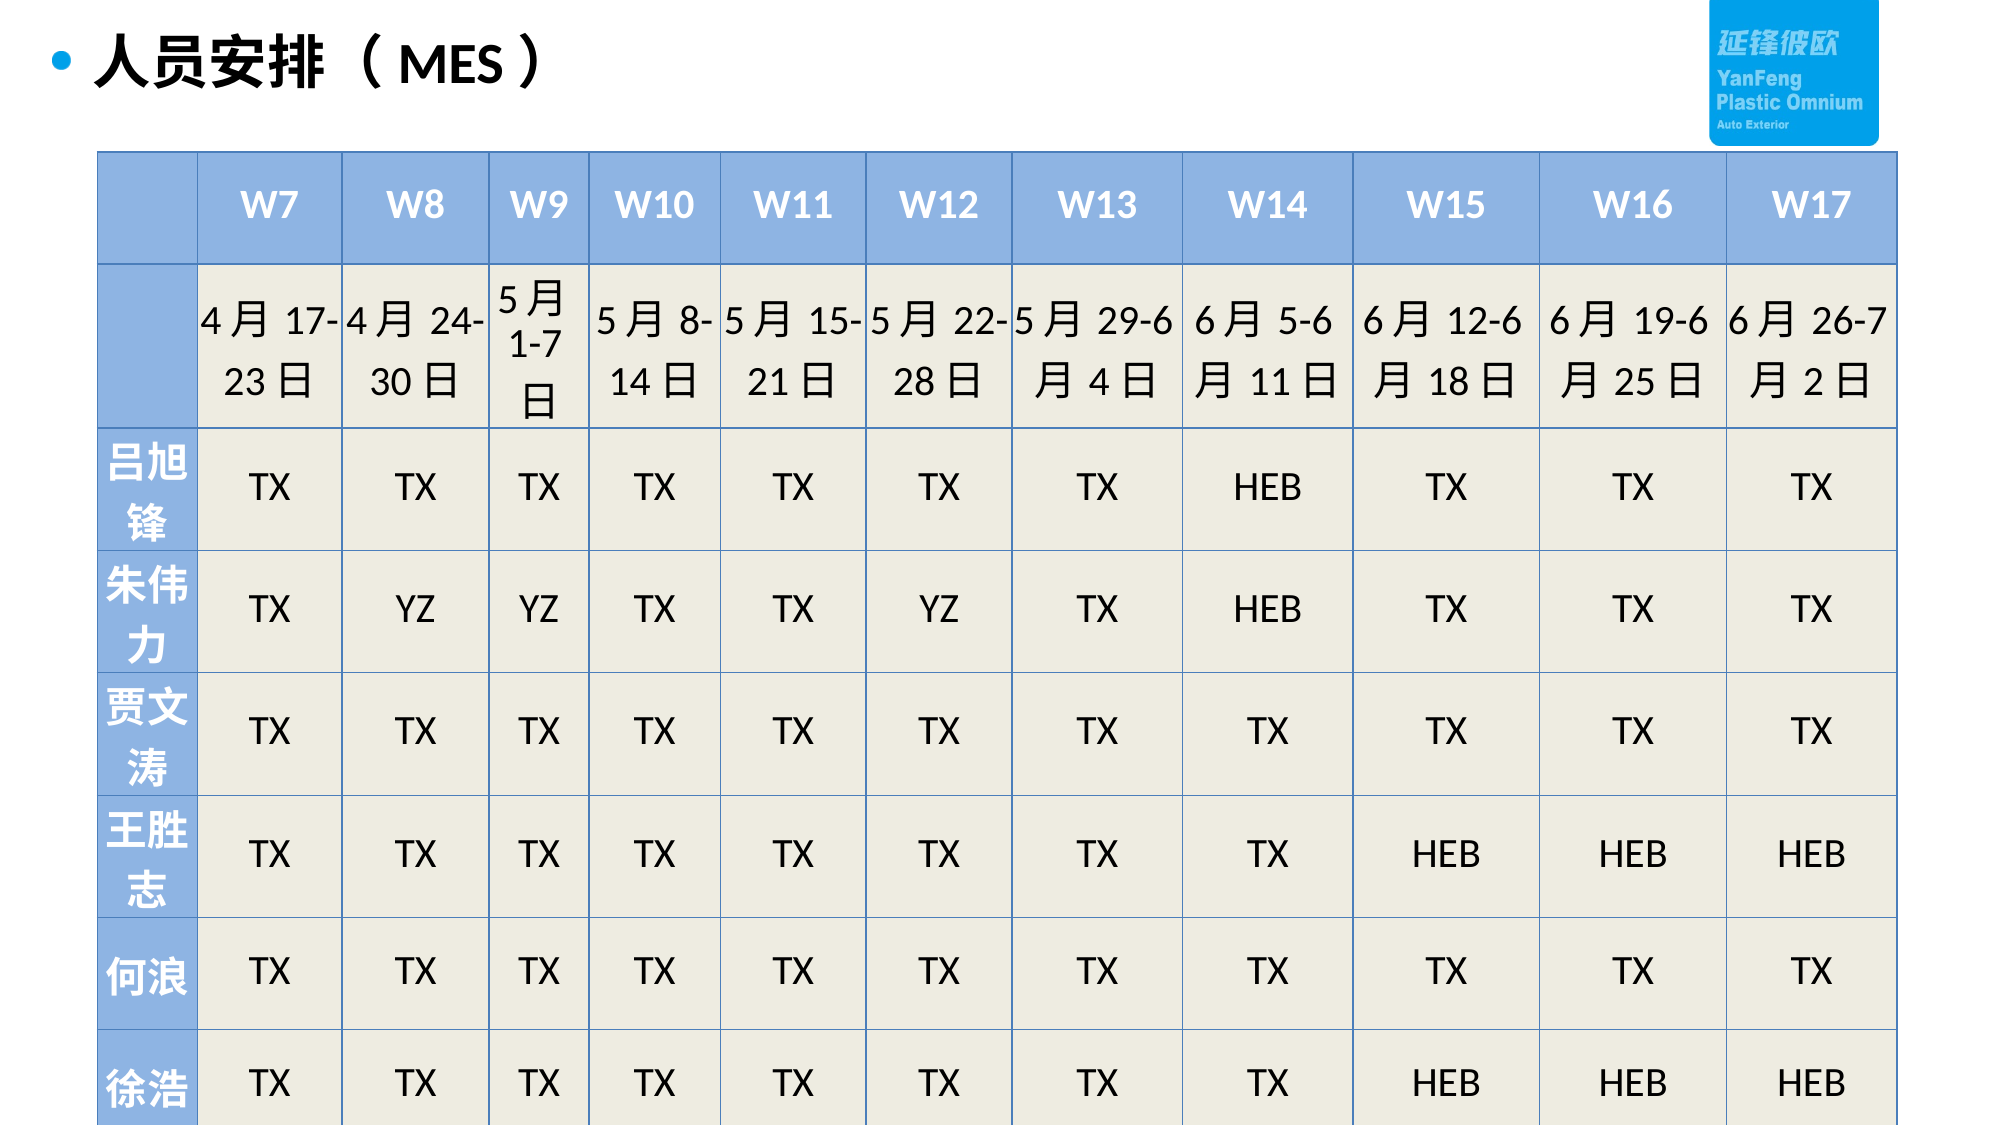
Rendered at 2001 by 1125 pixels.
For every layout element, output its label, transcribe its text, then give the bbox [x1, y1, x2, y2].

table_cell TX [867, 673, 1011, 795]
table_cell 5月1-7日 [490, 265, 588, 427]
table_cell HEB [1727, 1030, 1896, 1125]
table_cell 6月19-6月25日 [1540, 265, 1726, 427]
table_cell TX [1183, 1030, 1352, 1125]
table_cell 贾文涛 [98, 673, 197, 795]
table_cell TX [1354, 551, 1539, 672]
picture [1709, 138, 1715, 146]
text_box 人员安排（MES） [77, 17, 1574, 103]
table_header W13 [1013, 153, 1182, 263]
table_cell TX [1183, 918, 1352, 1029]
table_cell TX [1727, 551, 1896, 672]
picture [1750, 30, 1778, 55]
table_header W11 [721, 153, 865, 263]
table_cell TX [1727, 673, 1896, 795]
picture [1788, 94, 1816, 109]
picture [1788, 31, 1808, 55]
table_cell TX [198, 1030, 341, 1125]
table_cell TX [343, 673, 488, 795]
table_cell TX [490, 1030, 588, 1125]
table_cell TX [1013, 918, 1182, 1029]
table_cell TX [1354, 918, 1539, 1029]
table_cell TX [590, 1030, 720, 1125]
picture [1755, 121, 1773, 128]
table_cell HEB [1540, 796, 1726, 917]
picture [1756, 70, 1764, 85]
table_cell TX [721, 551, 865, 672]
table_header [98, 153, 197, 263]
table_header W10 [590, 153, 720, 263]
table_cell 5月15-21日 [721, 265, 865, 427]
picture [1819, 98, 1833, 109]
picture [1765, 98, 1779, 109]
table_header W8 [343, 153, 488, 263]
picture [1747, 98, 1755, 109]
table_cell HEB [1727, 796, 1896, 917]
table_cell YZ [867, 551, 1011, 672]
table_cell 6月5-6月11日 [1183, 265, 1352, 427]
table_cell TX [490, 673, 588, 795]
picture [1731, 74, 1740, 85]
picture [1782, 31, 1790, 55]
table_cell TX [198, 551, 341, 672]
table_cell TX [1727, 918, 1896, 1029]
table_cell TX [721, 673, 865, 795]
table_cell TX [198, 796, 341, 917]
table_cell TX [343, 796, 488, 917]
picture [1757, 96, 1762, 109]
table_cell TX [1183, 796, 1352, 917]
table_cell TX [1540, 429, 1726, 550]
table_cell TX [198, 673, 341, 795]
table_header W14 [1183, 153, 1352, 263]
table_cell 吕旭锋 [98, 429, 197, 550]
table_cell TX [1354, 429, 1539, 550]
table_cell 5月22-28日 [867, 265, 1011, 427]
table_cell 朱伟力 [98, 551, 197, 672]
table_cell 4月17-23日 [198, 265, 341, 427]
picture [1791, 74, 1800, 90]
table_cell TX [490, 796, 588, 917]
picture [64, 50, 71, 56]
table_cell TX [867, 1030, 1011, 1125]
table_cell 6月26-7月2日 [1727, 265, 1896, 427]
table_cell TX [343, 429, 488, 550]
table_cell TX [343, 1030, 488, 1125]
table_header W17 [1727, 153, 1896, 263]
table_cell TX [1727, 429, 1896, 550]
table_cell TX [590, 673, 720, 795]
table_header W9 [490, 153, 588, 263]
table_cell TX [490, 918, 588, 1029]
table_header W7 [198, 153, 341, 263]
picture [1743, 74, 1752, 85]
table_cell 5月8-14日 [590, 265, 720, 427]
table_cell TX [1183, 673, 1352, 795]
table_cell TX [1354, 673, 1539, 795]
table_cell TX [1013, 429, 1182, 550]
table_cell HEB [1183, 429, 1352, 550]
table_cell HEB [1354, 796, 1539, 917]
table_cell TX [867, 429, 1011, 550]
table_cell 徐浩 [98, 1030, 197, 1125]
table_header W16 [1540, 153, 1726, 263]
table_cell TX [1013, 551, 1182, 672]
table_cell HEB [1354, 1030, 1539, 1125]
picture [1718, 94, 1727, 109]
picture [1718, 31, 1748, 55]
table_cell YZ [490, 551, 588, 672]
table_cell TX [198, 918, 341, 1029]
table_cell HEB [1183, 551, 1352, 672]
table_cell TX [721, 429, 865, 550]
table_cell TX [1540, 551, 1726, 672]
table_cell YZ [343, 551, 488, 672]
picture [1718, 121, 1741, 128]
table_cell TX [867, 796, 1011, 917]
picture [1767, 74, 1788, 85]
table_cell TX [867, 918, 1011, 1029]
table_cell 4月24-30日 [343, 265, 488, 427]
table_cell TX [590, 918, 720, 1029]
table_cell [98, 265, 197, 427]
table_cell TX [1013, 796, 1182, 917]
table_cell 5月29-6月4日 [1013, 265, 1182, 427]
table_cell 6月12-6月18日 [1354, 265, 1539, 427]
table_cell 王胜志 [98, 796, 197, 917]
table_cell TX [198, 429, 341, 550]
table_cell 何浪 [98, 918, 197, 1029]
table_header W12 [867, 153, 1011, 263]
table_cell TX [721, 918, 865, 1029]
table_cell TX [590, 429, 720, 550]
table_cell TX [1540, 918, 1726, 1029]
table_cell TX [1013, 1030, 1182, 1125]
picture [1811, 30, 1838, 55]
table_cell TX [721, 796, 865, 917]
picture [1848, 98, 1862, 109]
table_cell TX [590, 796, 720, 917]
table_cell TX [590, 551, 720, 672]
picture [1735, 98, 1744, 109]
table_cell TX [1540, 673, 1726, 795]
picture [1836, 99, 1845, 109]
table_cell TX [1013, 673, 1182, 795]
table_header W15 [1354, 153, 1539, 263]
picture [1776, 121, 1788, 128]
table_cell TX [490, 429, 588, 550]
picture [1718, 70, 1730, 85]
table_cell HEB [1540, 1030, 1726, 1125]
table_cell TX [721, 1030, 865, 1125]
table_cell TX [343, 918, 488, 1029]
